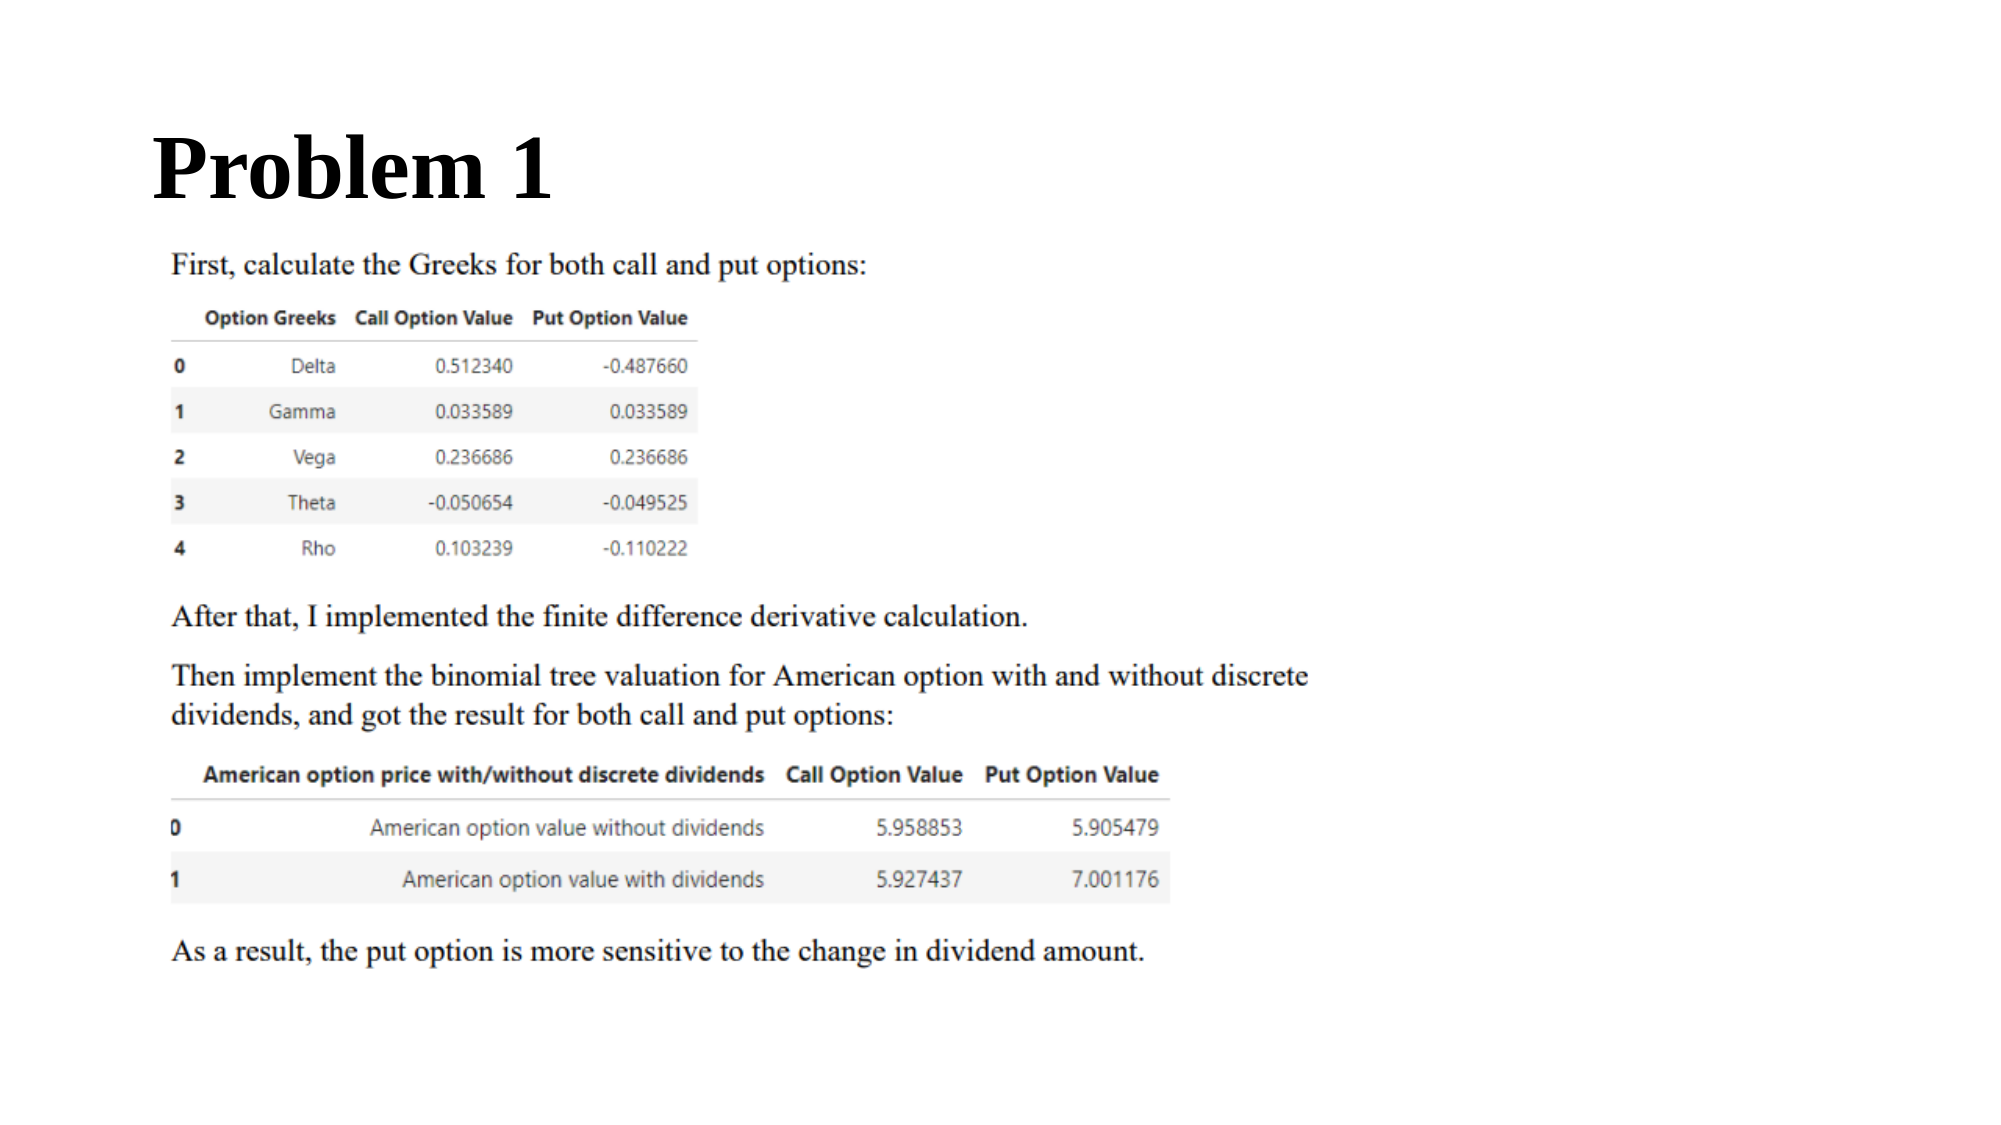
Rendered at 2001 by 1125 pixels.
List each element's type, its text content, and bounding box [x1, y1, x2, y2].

title Problem 1 [137, 59, 1863, 278]
picture [137, 231, 1344, 1008]
